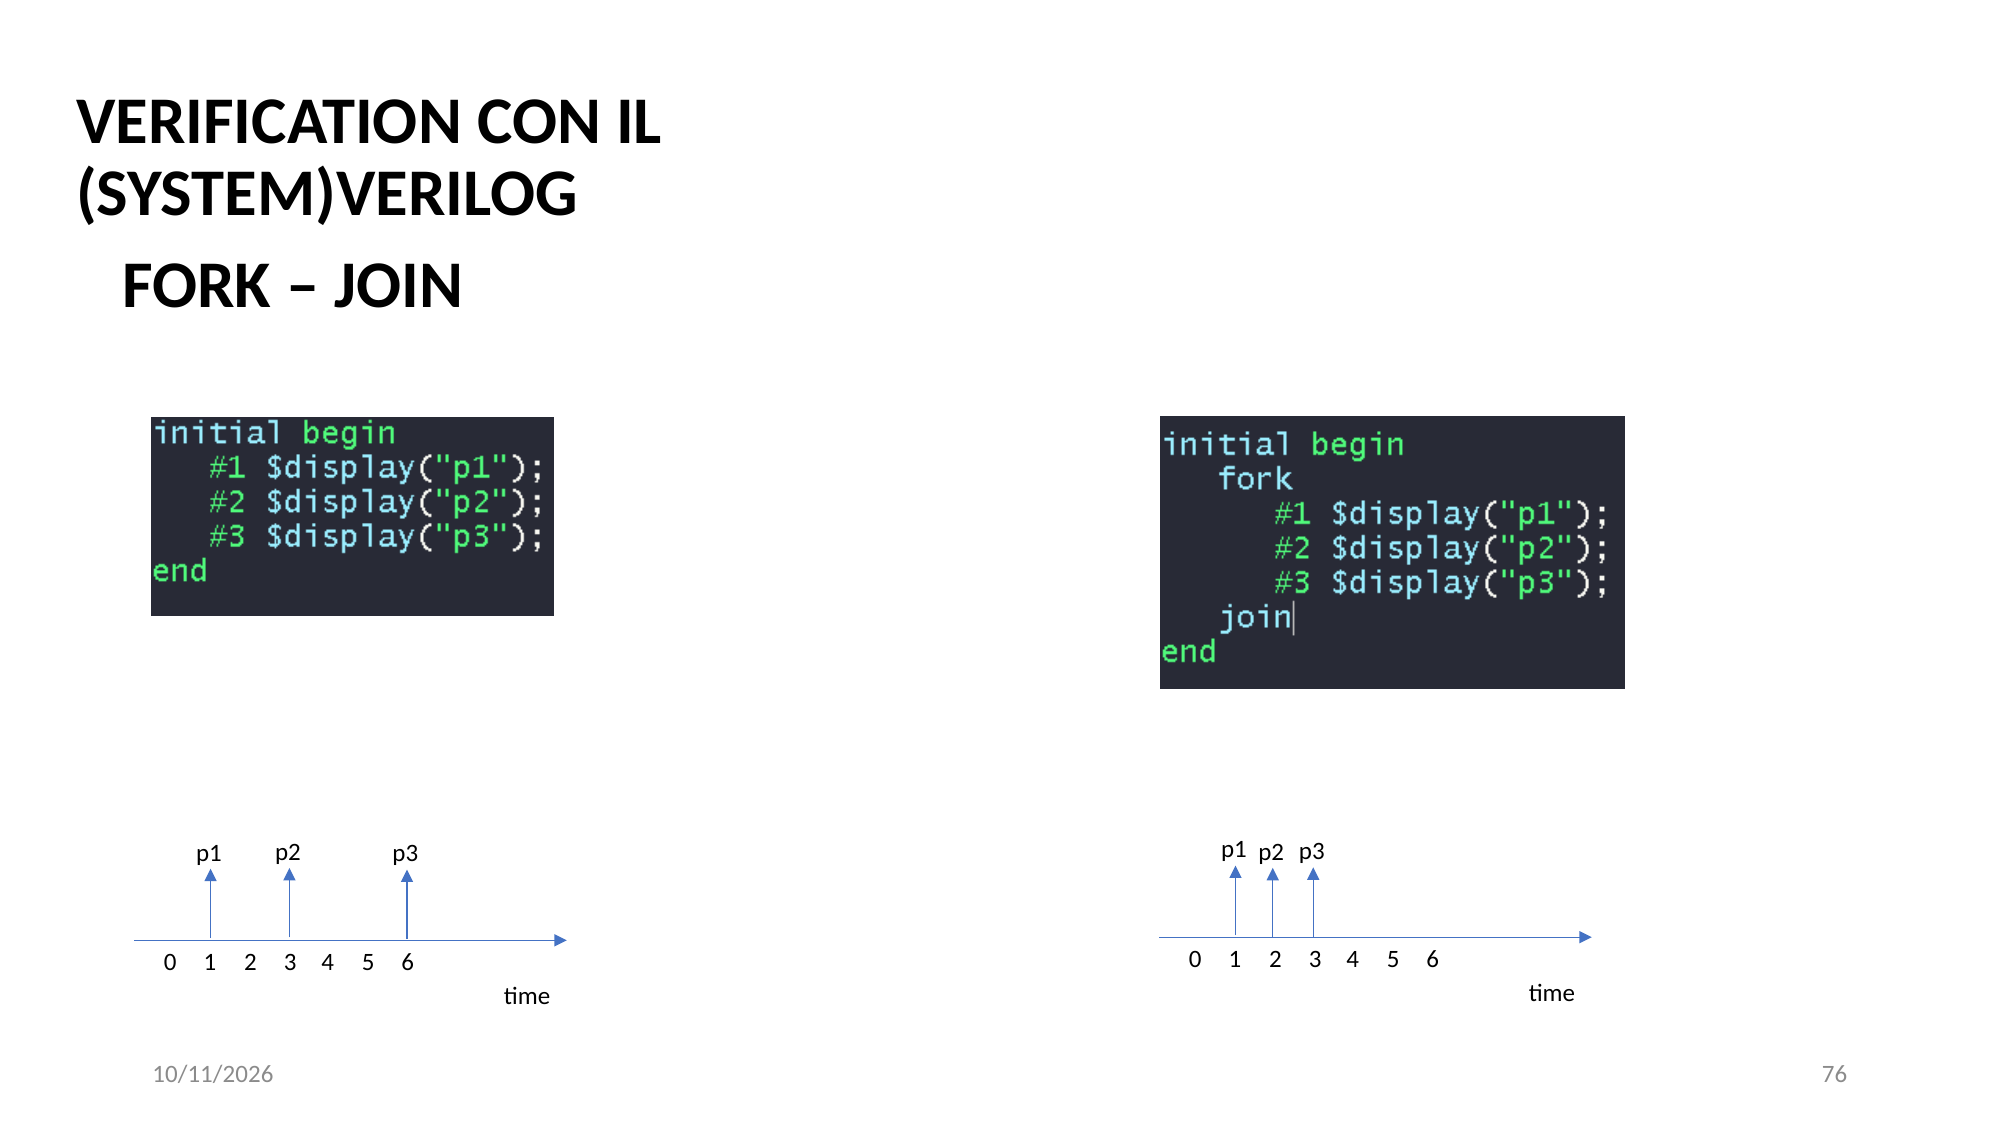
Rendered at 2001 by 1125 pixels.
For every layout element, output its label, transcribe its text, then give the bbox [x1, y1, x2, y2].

text_box 1 [188, 941, 229, 984]
text_box p1 [181, 828, 238, 874]
text_box 1 [1213, 938, 1254, 981]
text_box 4 [306, 941, 347, 984]
text_box 4 [1331, 938, 1372, 981]
text_box Verification con il (System)Verilog [61, 78, 1147, 175]
text_box 3 [1294, 938, 1331, 981]
text_box 2 [229, 941, 268, 984]
slide_number 76 [1412, 1042, 1863, 1103]
text_box 2 [1254, 938, 1294, 981]
text_box p2 [1243, 828, 1284, 873]
text_box 0 [1174, 938, 1213, 981]
text_box 6 [1411, 938, 1455, 981]
picture [1160, 416, 1625, 689]
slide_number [137, 1042, 588, 1103]
text_box p3 [1284, 827, 1340, 873]
picture [151, 417, 554, 616]
text_box 3 [268, 941, 306, 984]
text_box 5 [1372, 938, 1411, 981]
text_box 0 [149, 941, 188, 984]
text_box time [489, 971, 566, 1017]
text_box p3 [377, 829, 434, 875]
text_box 6 [386, 941, 430, 984]
text_box time [1514, 968, 1591, 1014]
text_box 5 [347, 941, 386, 984]
text_box p1 [1206, 825, 1263, 871]
text_box p2 [260, 828, 316, 873]
title FORK – JOIN [107, 176, 1833, 395]
